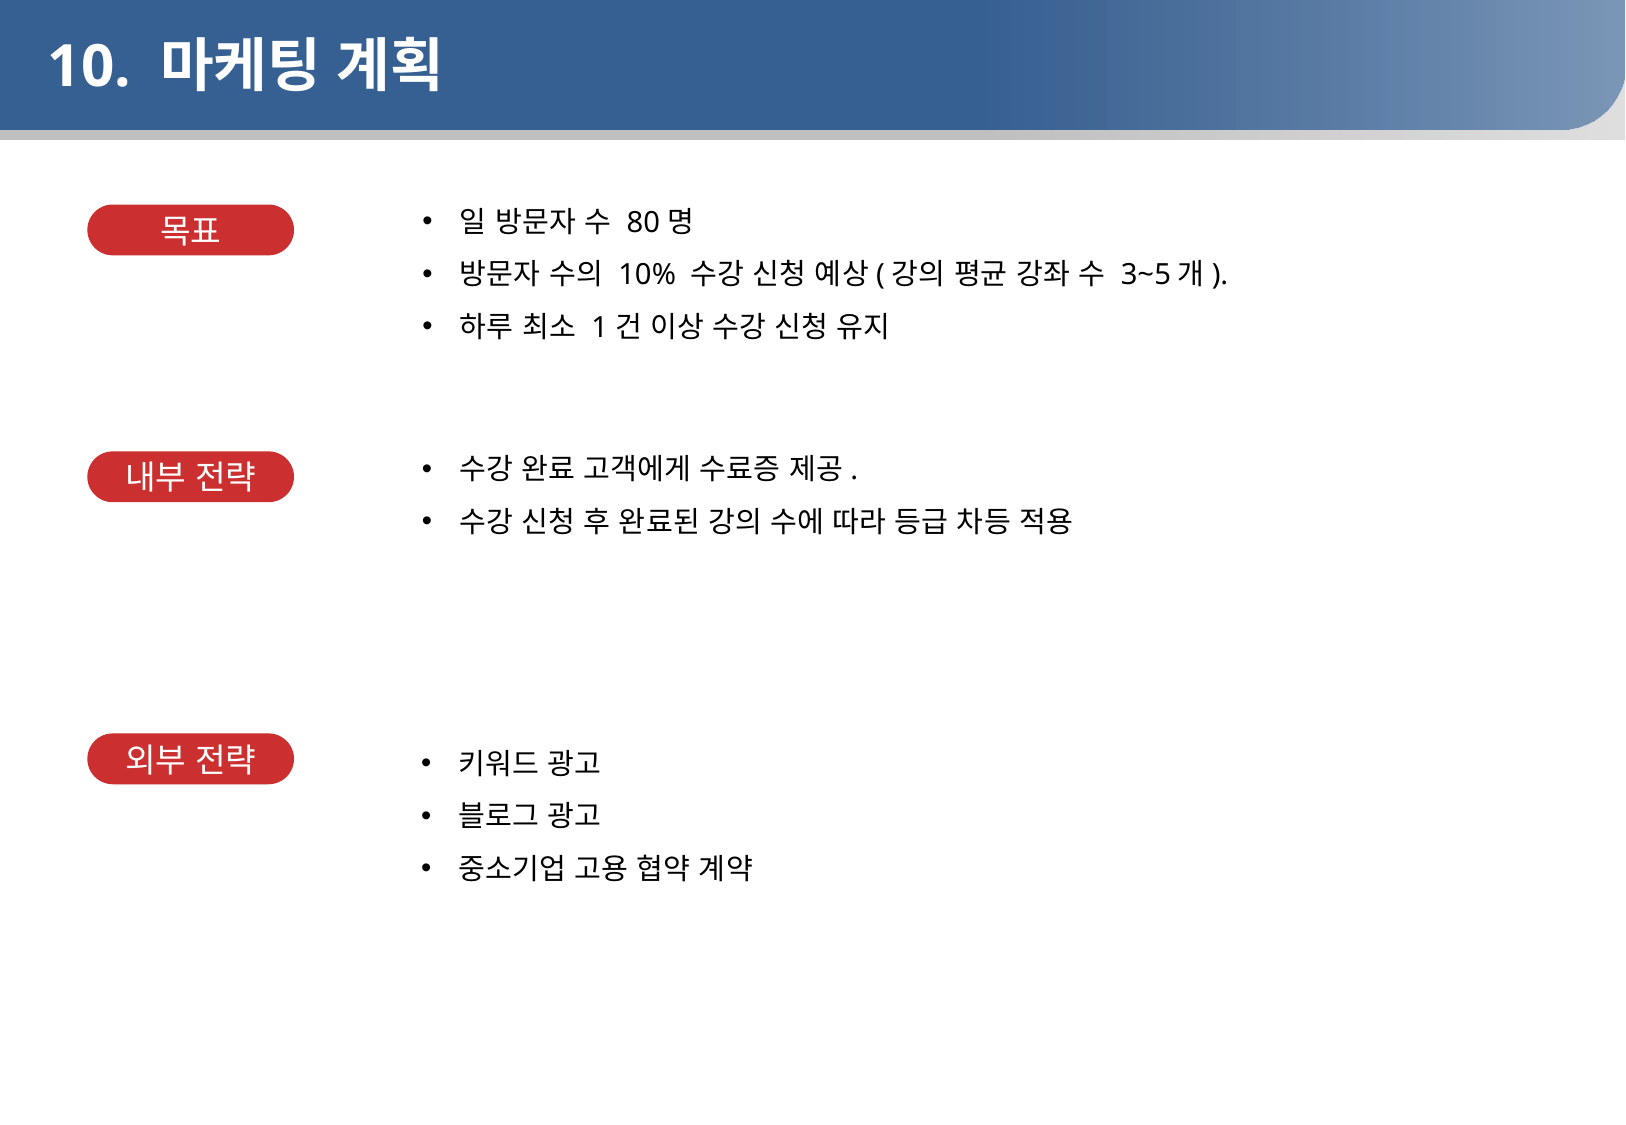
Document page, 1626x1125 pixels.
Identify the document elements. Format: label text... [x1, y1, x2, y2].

text_box 내부 전략 [85, 449, 297, 505]
text_box 키워드 광고 블로그 광고 중소기업 고용 협약 계약 [406, 727, 1165, 886]
text_box 수강 완료 고객에게 수료증 제공. 수강 신청 후 완료된 강의 수에 따라 등급 차등 적용 [406, 432, 1427, 540]
text_box 일 방문자 수 80명 방문자 수의 10% 수강 신청 예상(강의 평균 강좌 수 3~5개). 하루 최소 1건 이상 수강 신청 유지 [406, 184, 1427, 345]
text_box 외부 전략 [85, 731, 297, 787]
text_box 목표 [85, 202, 297, 258]
title 10. 마케팅 계획 [32, 24, 1439, 102]
